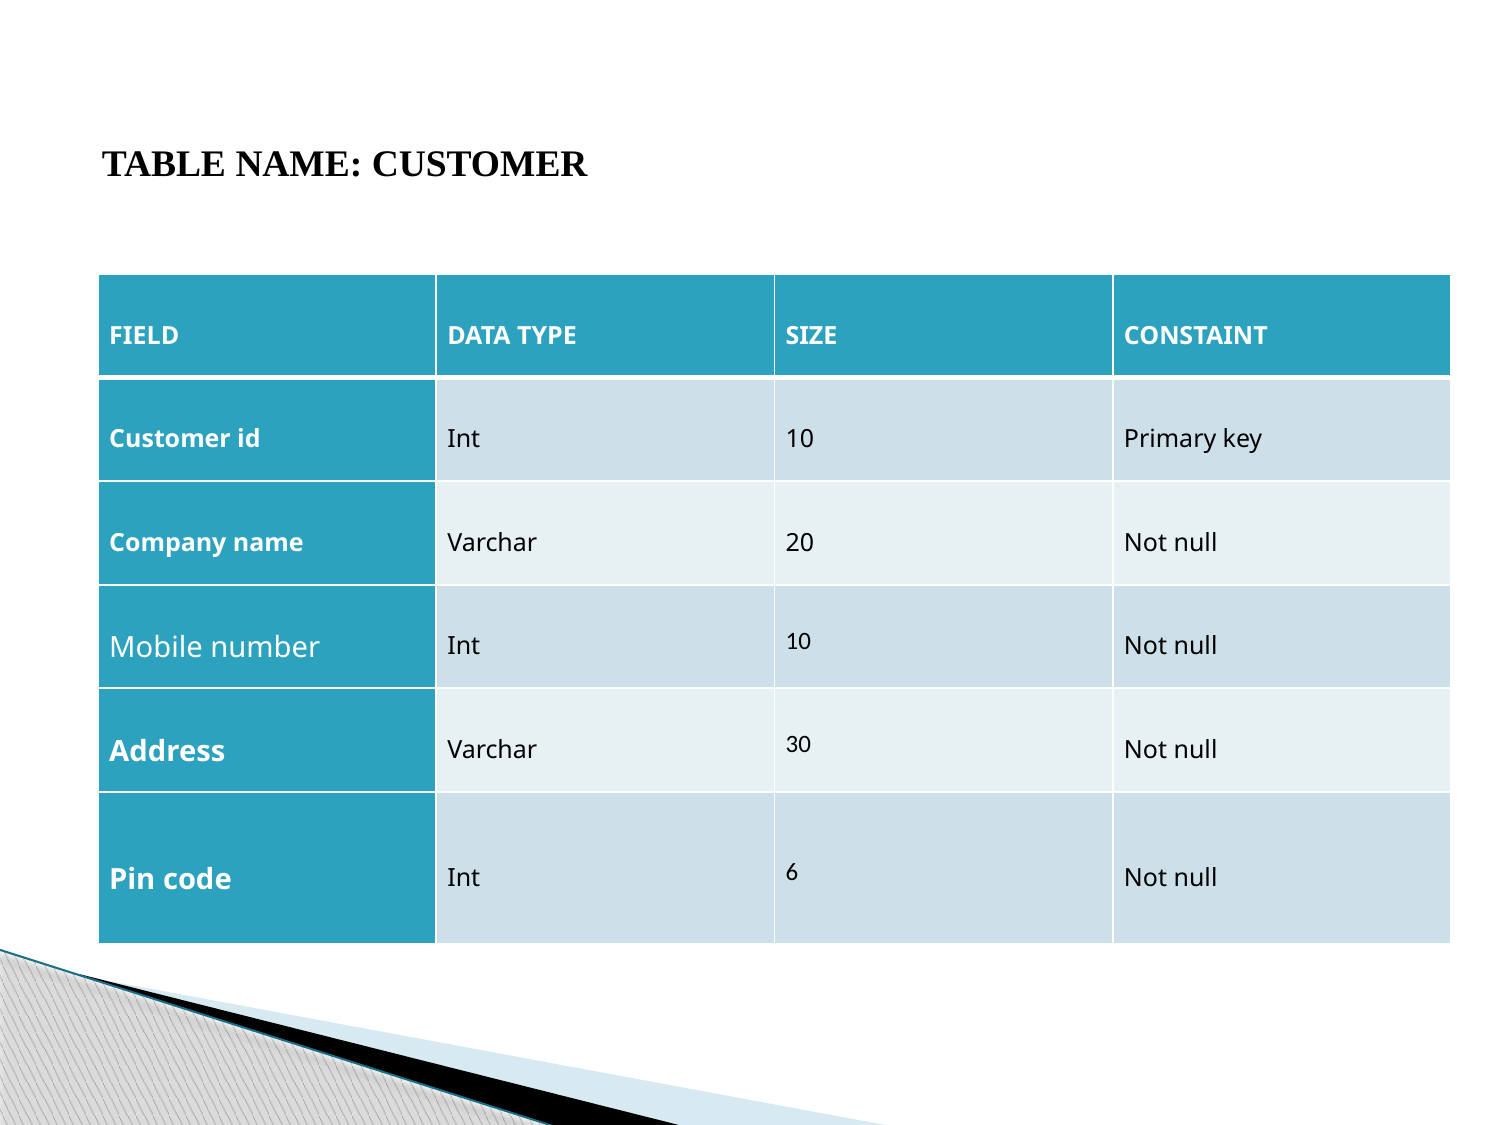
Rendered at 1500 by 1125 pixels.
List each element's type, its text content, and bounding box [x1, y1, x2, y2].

table_cell Varchar [437, 482, 774, 584]
table_cell 6 [775, 793, 1112, 943]
table_cell 10 [775, 586, 1112, 687]
table_header DATA TYPE [437, 275, 774, 375]
table_cell 30 [775, 689, 1112, 791]
table_cell 10 [775, 380, 1112, 480]
table_cell Customer id [99, 380, 435, 480]
table_cell Int [437, 586, 774, 687]
table_cell Pin code [99, 793, 435, 943]
table_cell Int [437, 793, 774, 943]
table_cell Not null [1114, 793, 1450, 943]
table_cell Company name [99, 482, 435, 584]
table_cell Address [99, 689, 435, 791]
table_cell Varchar [437, 689, 774, 791]
table_cell Primary key [1114, 380, 1450, 480]
table_cell Mobile number [99, 586, 435, 687]
table_cell Not null [1114, 482, 1450, 584]
table_header SIZE [775, 275, 1112, 375]
table_header FIELD [99, 275, 435, 375]
table_cell Int [437, 380, 774, 480]
table_cell 20 [775, 482, 1112, 584]
table_cell Not null [1114, 586, 1450, 687]
table_cell Not null [1114, 689, 1450, 791]
table_header CONSTAINT [1114, 275, 1450, 375]
text_box TABLE NAME: CUSTOMER [87, 108, 838, 191]
